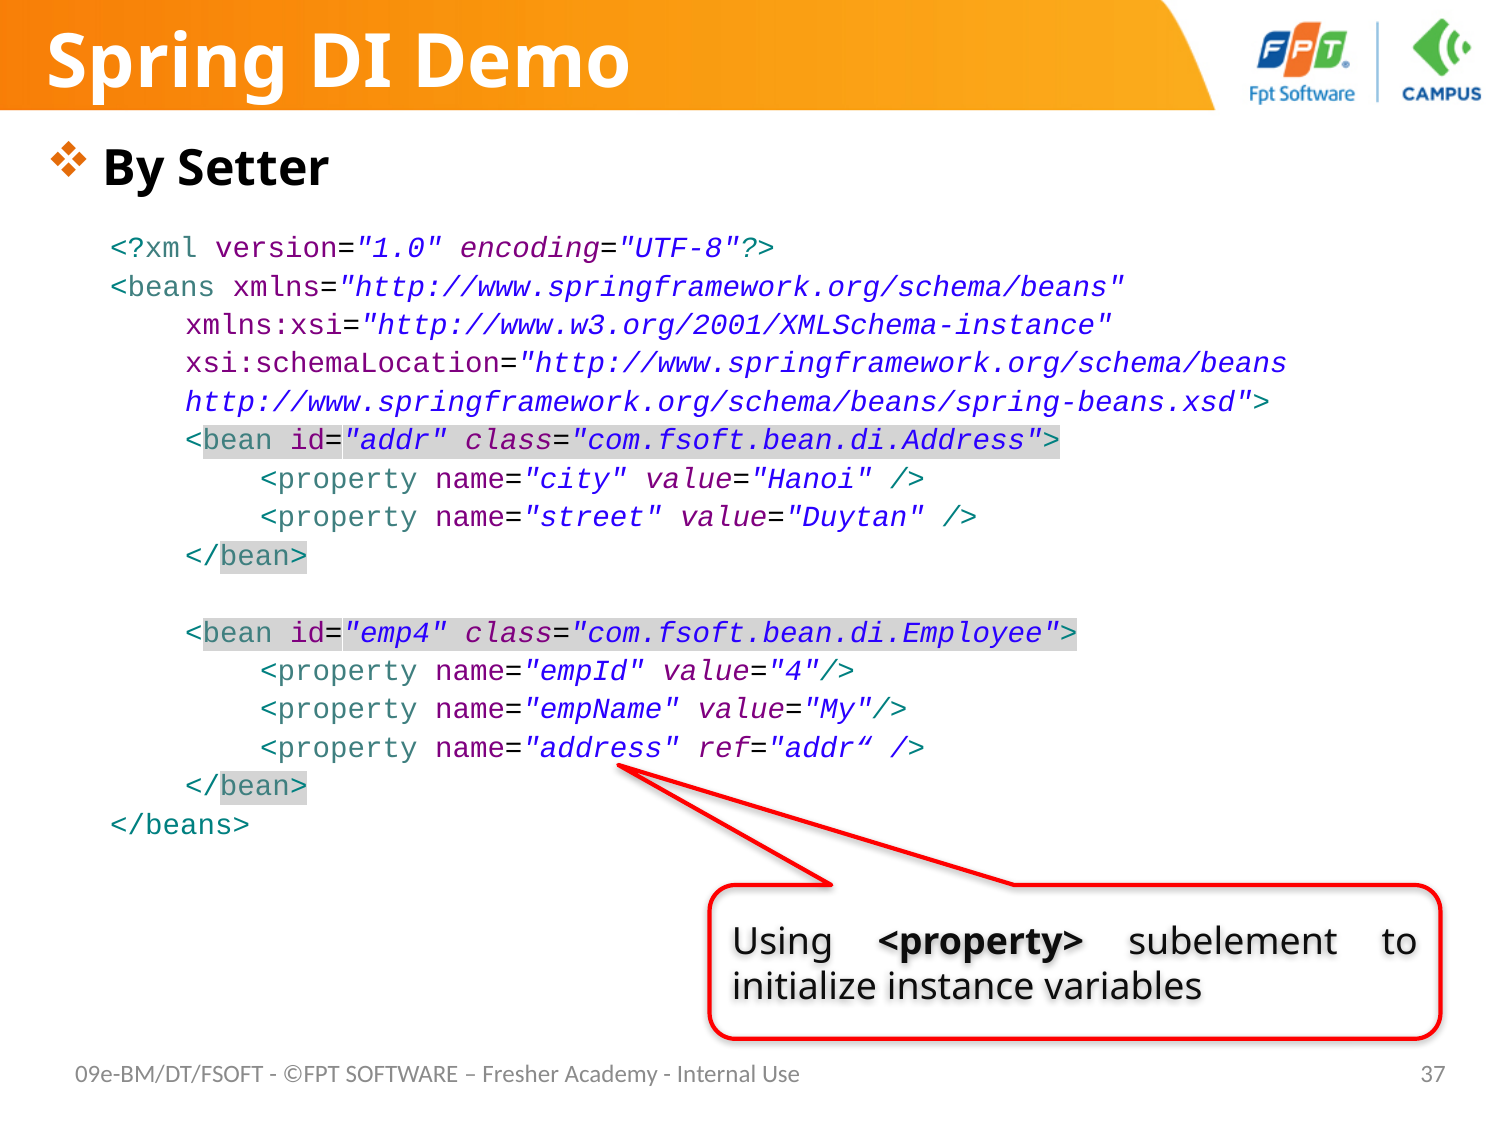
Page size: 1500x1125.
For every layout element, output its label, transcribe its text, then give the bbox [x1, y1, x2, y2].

list By Setter [31, 127, 1461, 1020]
picture [0, 0, 1500, 1125]
text_box <?xml version="1.0" encoding="UTF-8"?> <beans xmlns="http://www.springframework.org/schema/beans" xmlns:xsi="http://www.w3.org/2001/XMLSchema-instance" xsi:schemaLocation="http://www.springframework.org/schema/beans http://www.springframework.org/schema/beans/spring-beans.xsd"> <bean id="addr" class="com.fsoft.bean.di.Address"> <property name="city" value="Hanoi" /> <property name="street" value="Duytan" /> </bean> <bean id="emp4" class="com.fsoft.bean.di.Employee"> <property name="empId" value="4"/> <property name="empName" value="My"/> <property name="address" ref="addr“ /> </bean> </beans> [95, 217, 1436, 841]
text_box Using <property> subelement to initialize instance variables [617, 764, 1442, 1040]
slide_number 37 [1074, 1042, 1461, 1103]
title Spring DI Demo [31, 3, 1461, 111]
footer 09e-BM/DT/FSOFT - ©FPT SOFTWARE – Fresher Academy - Internal Use [31, 1042, 846, 1103]
